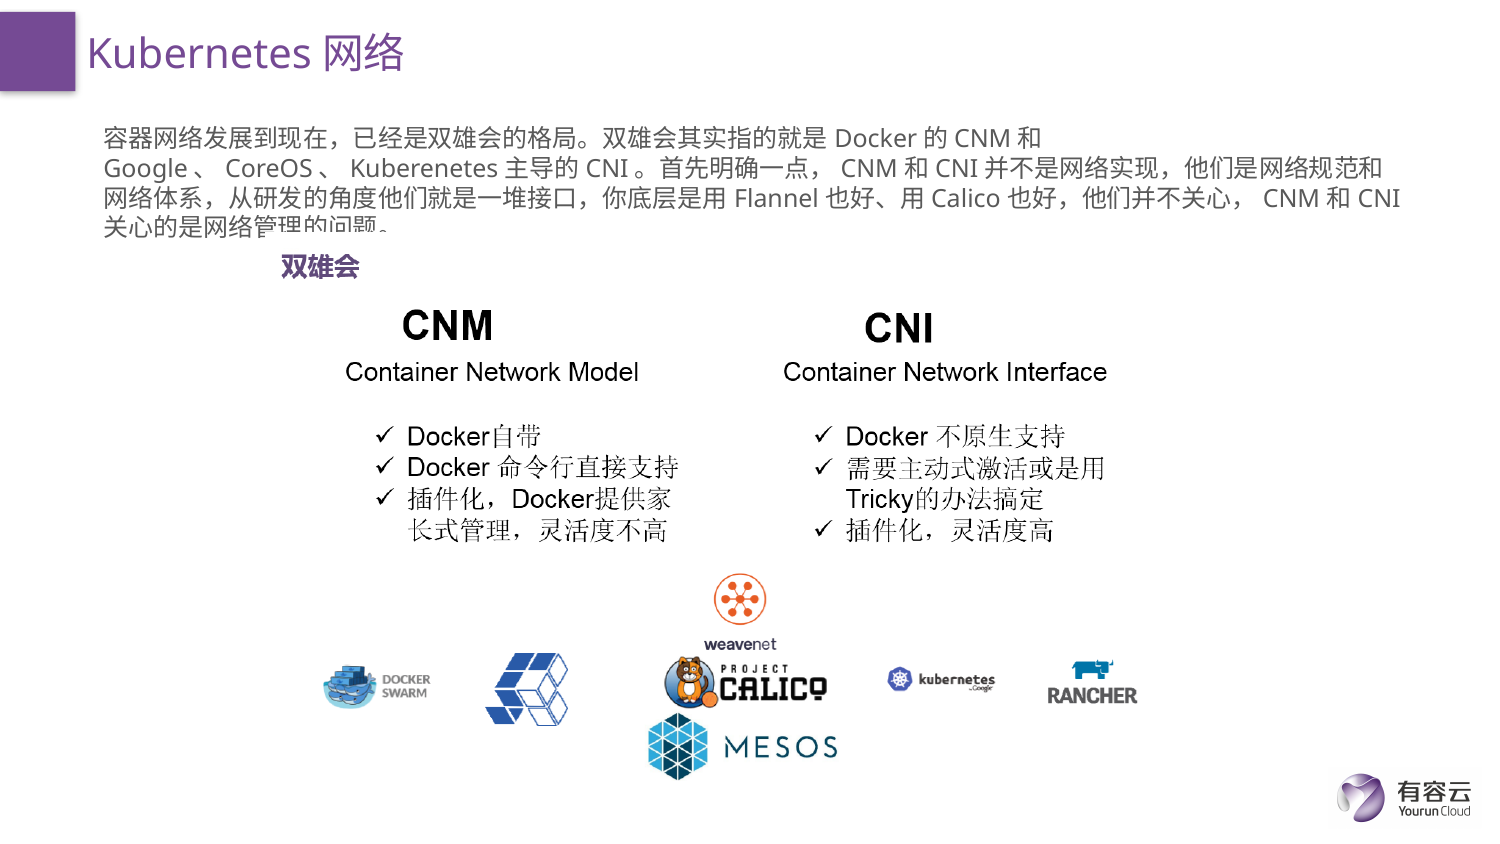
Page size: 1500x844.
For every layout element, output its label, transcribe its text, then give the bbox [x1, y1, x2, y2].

text_box 容器网络发展到现在，已经是双雄会的格局。双雄会其实指的就是Docker的CNM和Google、CoreOS、Kuberenetes主导的CNI。首先明确一点，CNM和CNI并不是网络实现，他们是网络规范和网络体系，从研发的角度他们就是一堆接口，你底层是用Flannel也好、用Calico也好，他们并不关心，CNM和CNI关心的是网络管理的问题。 [88, 114, 1424, 844]
picture [265, 232, 1176, 781]
picture [1424, 767, 1482, 829]
title Kubernetes网络 [74, 11, 1130, 92]
